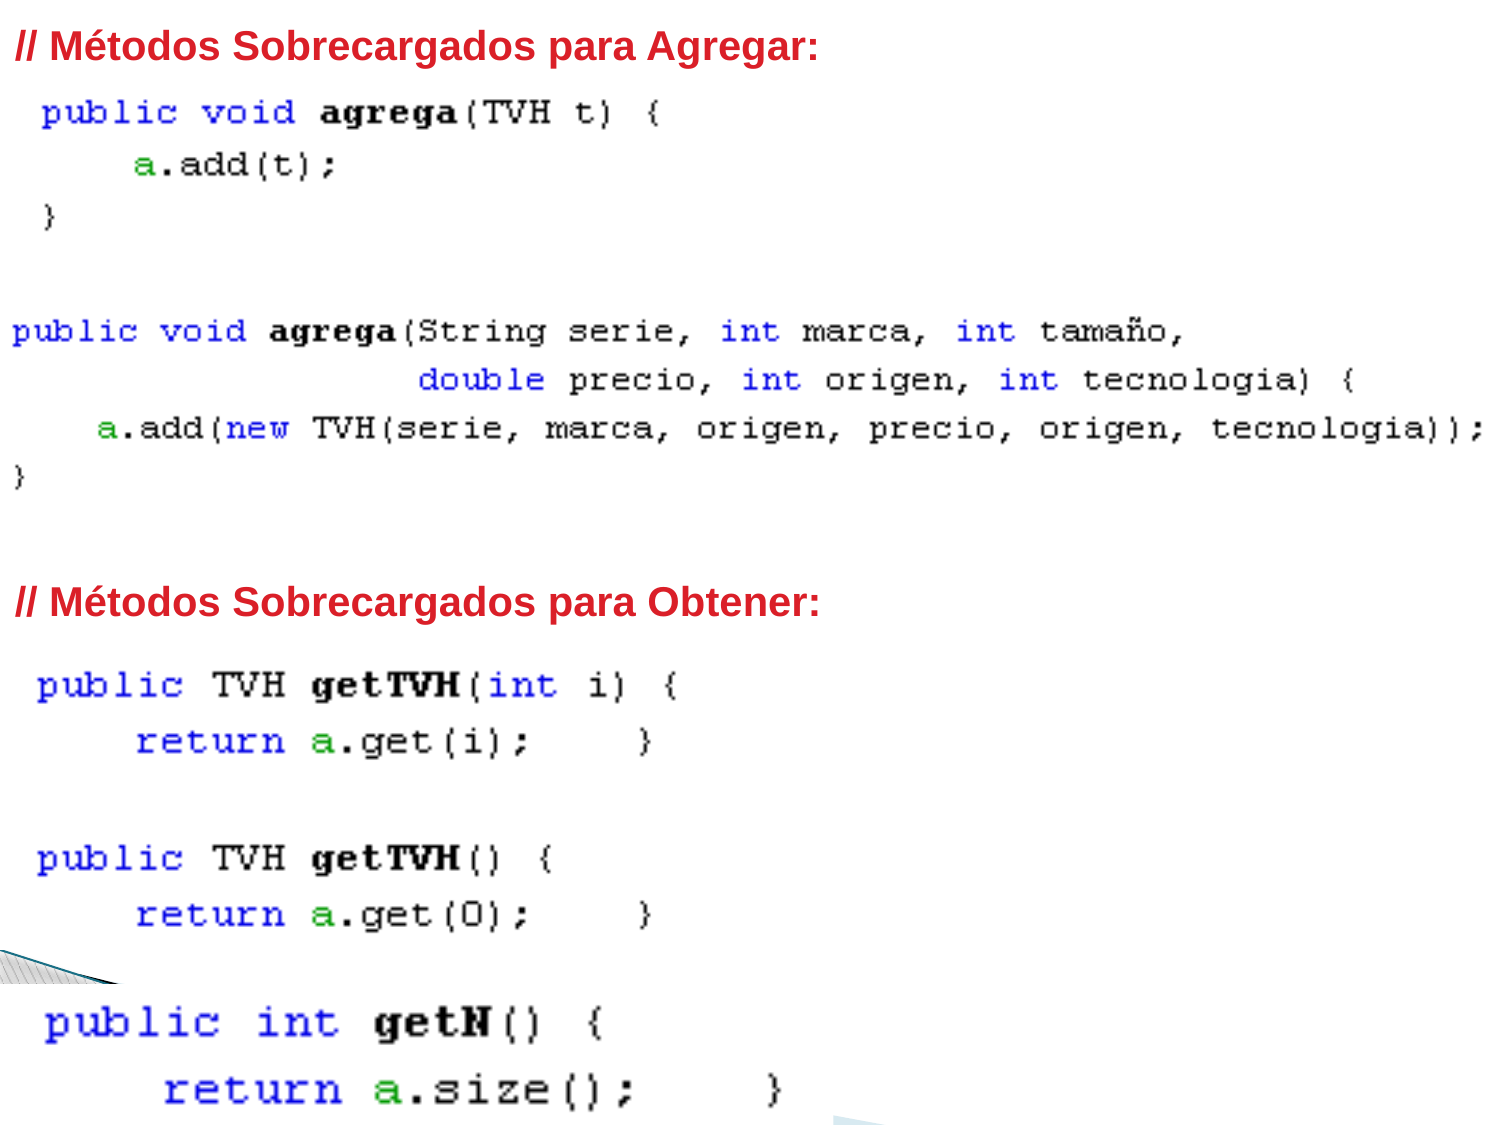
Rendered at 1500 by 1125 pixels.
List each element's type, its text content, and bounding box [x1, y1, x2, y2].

picture [0, 655, 695, 774]
picture [0, 93, 762, 247]
text_box // Métodos Sobrecargados para Obtener: [0, 567, 973, 632]
picture [0, 984, 834, 1125]
picture [0, 280, 1500, 505]
text_box // Métodos Sobrecargados para Agregar: [0, 11, 973, 77]
picture [0, 831, 695, 950]
